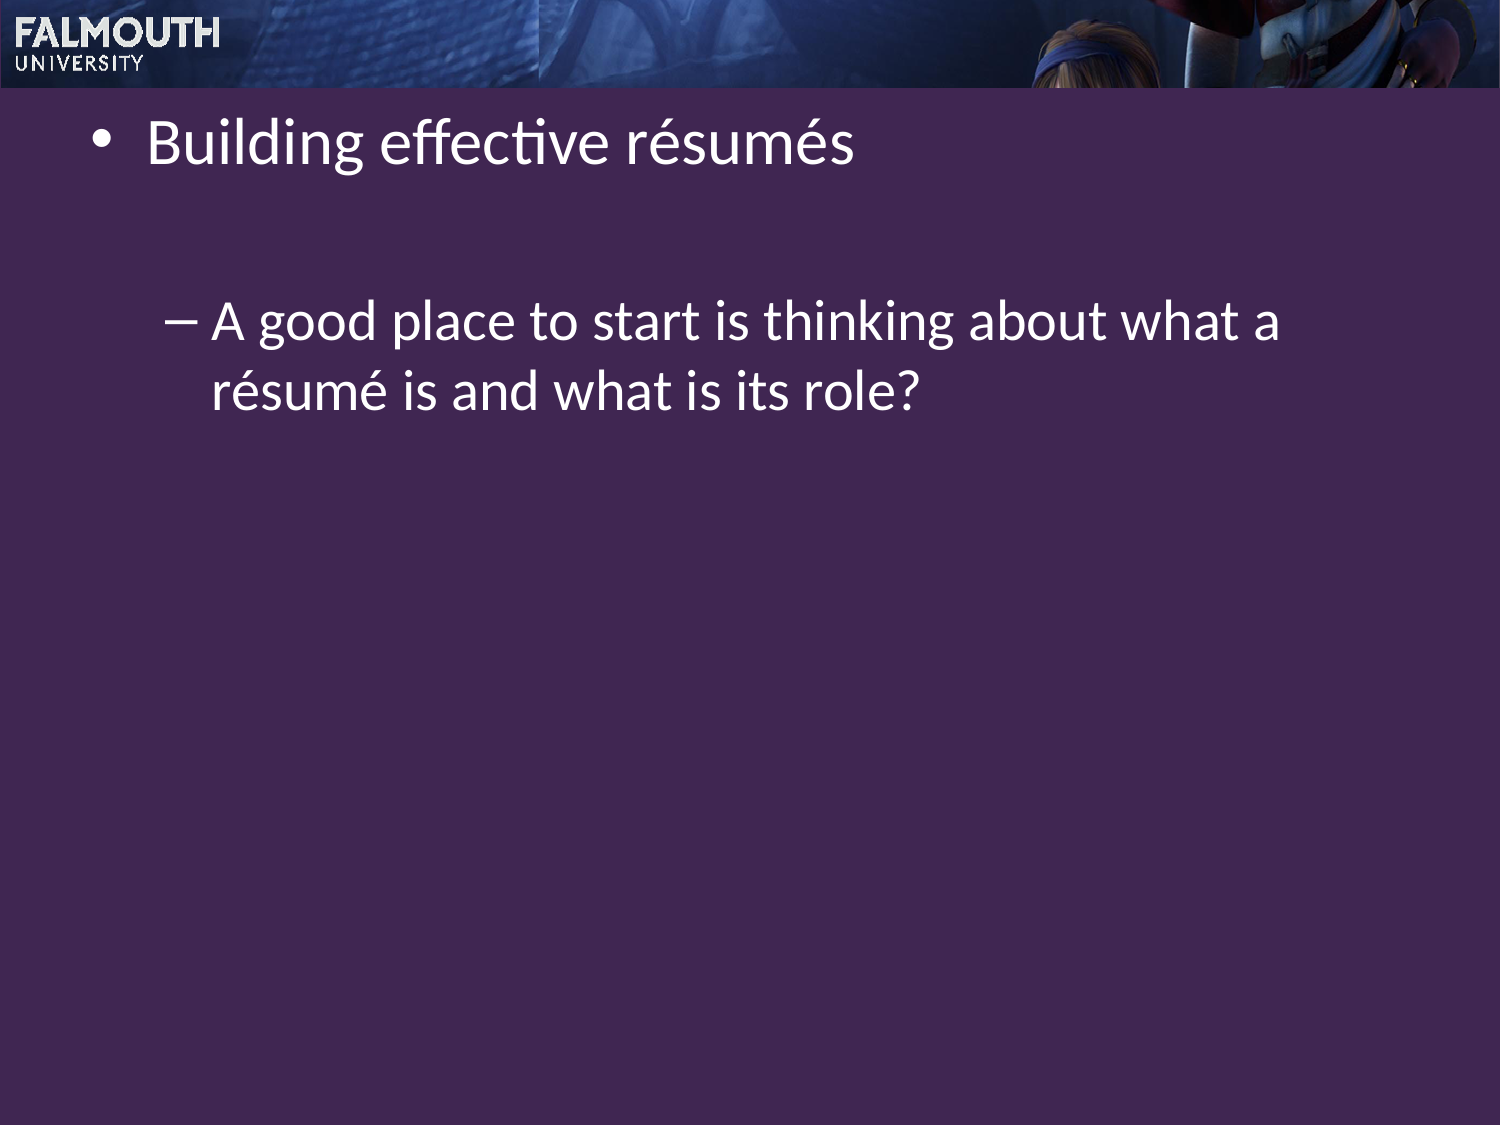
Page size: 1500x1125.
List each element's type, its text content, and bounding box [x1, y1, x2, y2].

picture [0, 0, 1500, 90]
list Building effective résumés A good place to start is thinking about what a résumé is and what is its role? [75, 90, 1425, 1005]
